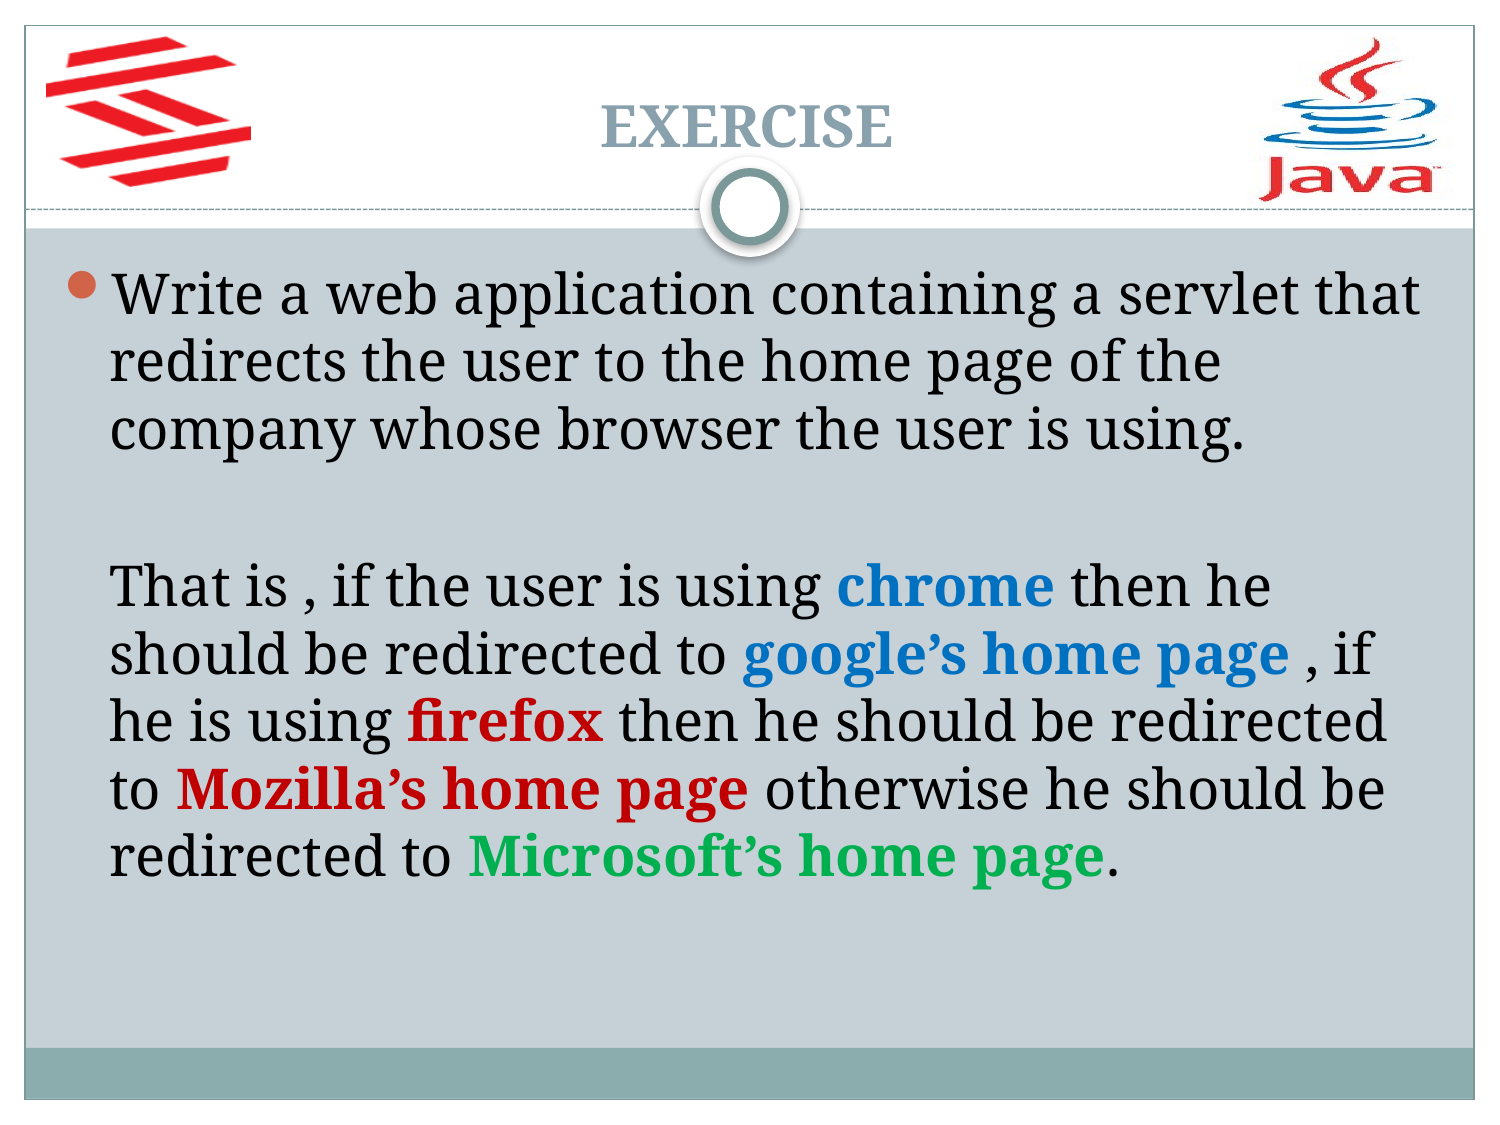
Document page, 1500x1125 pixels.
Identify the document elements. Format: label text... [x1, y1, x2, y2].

text_box EXERCISE [433, 82, 1211, 167]
picture [1218, 30, 1471, 209]
picture [46, 34, 252, 195]
title [46, 23, 1447, 186]
list Write a web application containing a servlet that redirects the user to the home page of the company whose browser the user is using. That is , if the user is using chrome then he should be redirected to google’s home page , if he is using firefox then he should be redirected to Mozilla’s home page otherwise he should be redirected to Microsoft’s home page. [49, 250, 1445, 1001]
